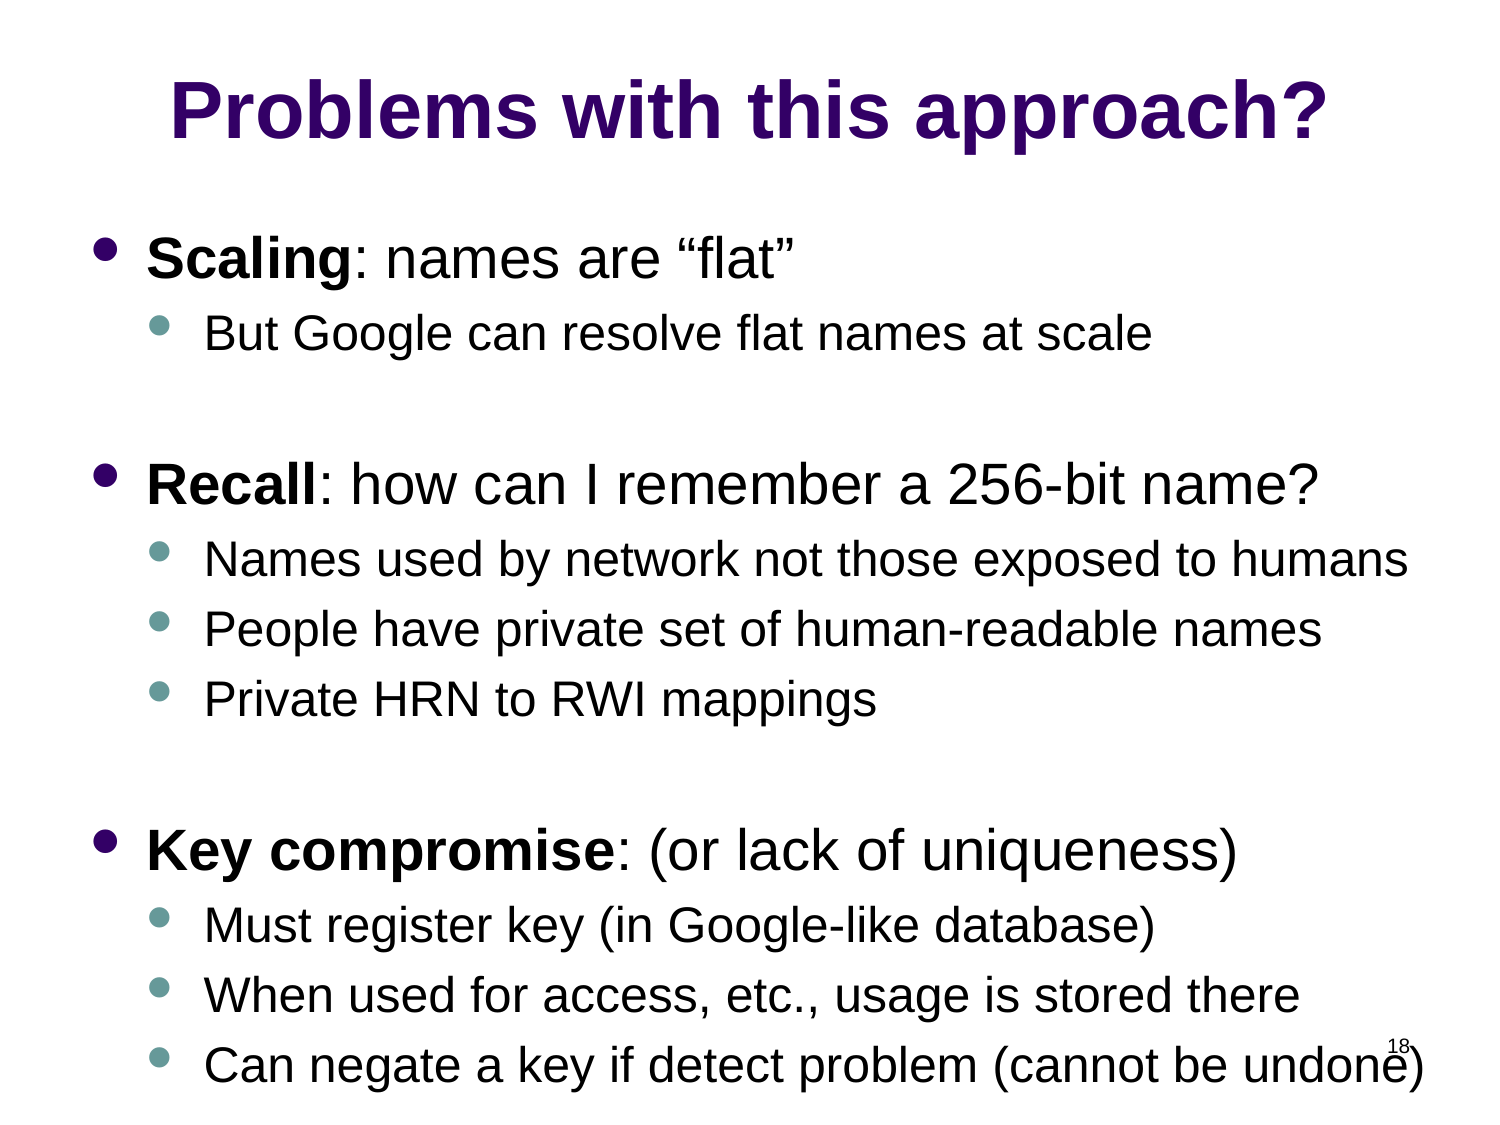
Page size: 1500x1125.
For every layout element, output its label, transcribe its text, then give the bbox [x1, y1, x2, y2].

list Scaling: names are “flat” But Google can resolve flat names at scale Recall: how can I remember a 256-bit name? Names used by network not those exposed to humans People have private set of human-readable names Private HRN to RWI mappings Key compromise: (or lack of uniqueness) Must register key (in Google-like database) When used for access, etc., usage is stored there Can negate a key if detect problem (cannot be undone) [75, 212, 1475, 1006]
slide_number 18 [1074, 1024, 1426, 1101]
title Problems with this approach? [0, 20, 1500, 163]
